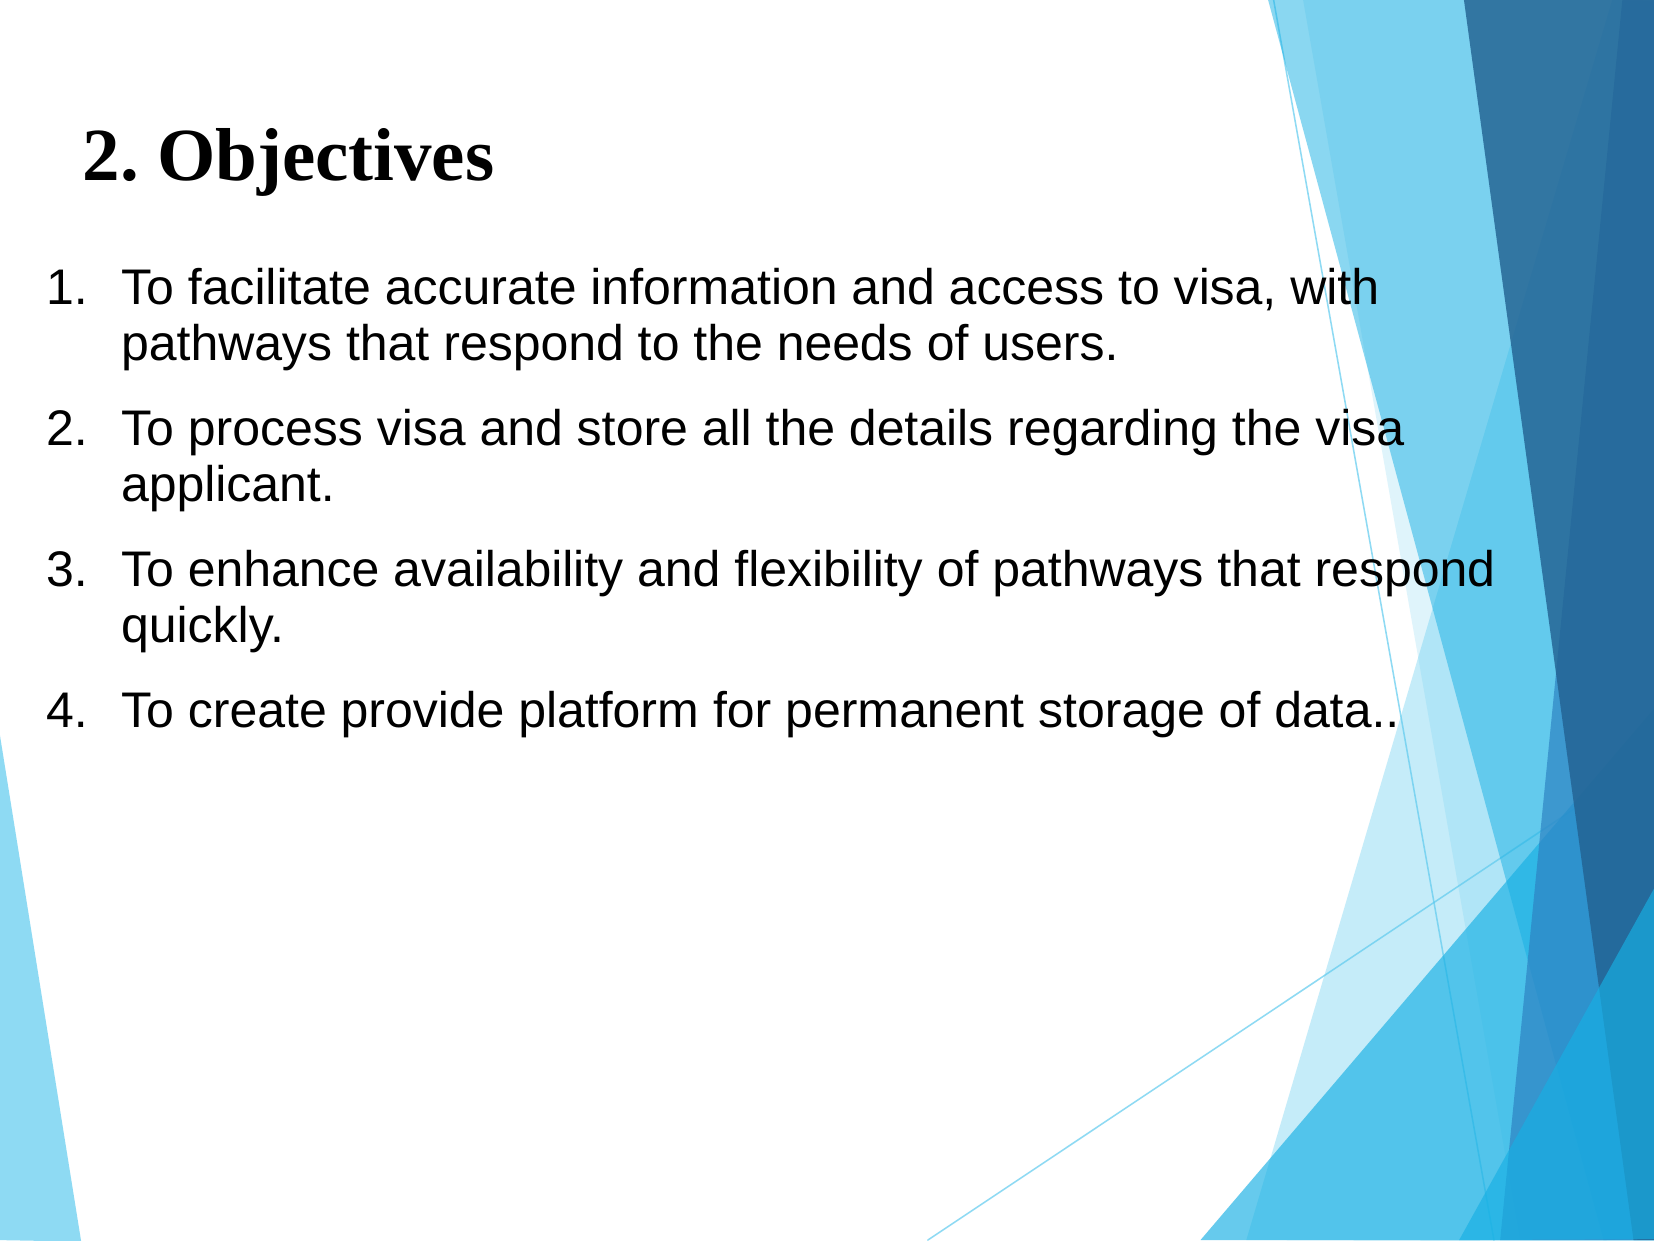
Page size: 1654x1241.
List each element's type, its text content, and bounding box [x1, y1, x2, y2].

text_box 2. Objectives [82, 49, 1571, 257]
text_box To facilitate accurate information and access to visa, with pathways that respond to the needs of users. To process visa and store all the details regarding the visa applicant. To enhance availability and flexibility of pathways that respond quickly. To create provide platform for permanent storage of data.. [28, 256, 1517, 1075]
